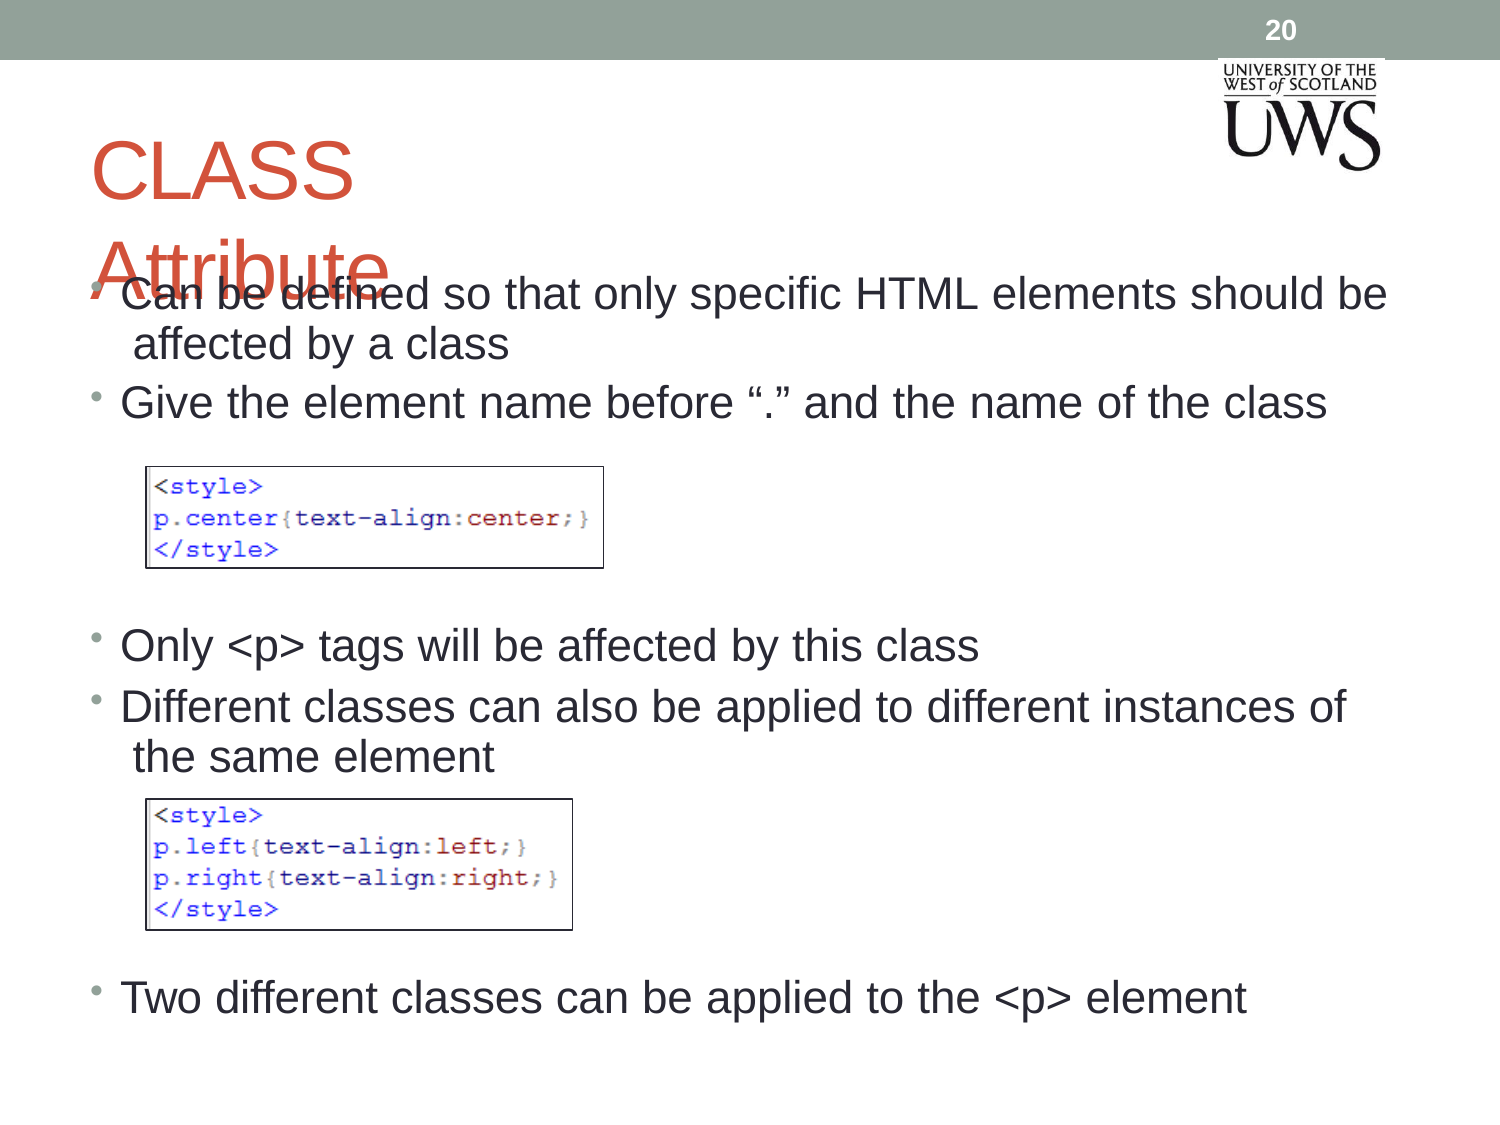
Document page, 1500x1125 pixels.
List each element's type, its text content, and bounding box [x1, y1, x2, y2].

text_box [145, 465, 605, 569]
text_box Can be defined so that only specific HTML elements should be affected by a class Give the element name before “.” and the name of the class [87, 261, 1394, 429]
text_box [144, 797, 574, 931]
text_box 20 [1263, 9, 1300, 47]
picture [1218, 58, 1385, 176]
text_box Two different classes can be applied to the <p> element [87, 965, 1256, 1023]
title CLASS Attribute [87, 114, 666, 261]
text_box Only <p> tags will be affected by this class Different classes can also be applied to different instances of the same element [87, 607, 1354, 782]
